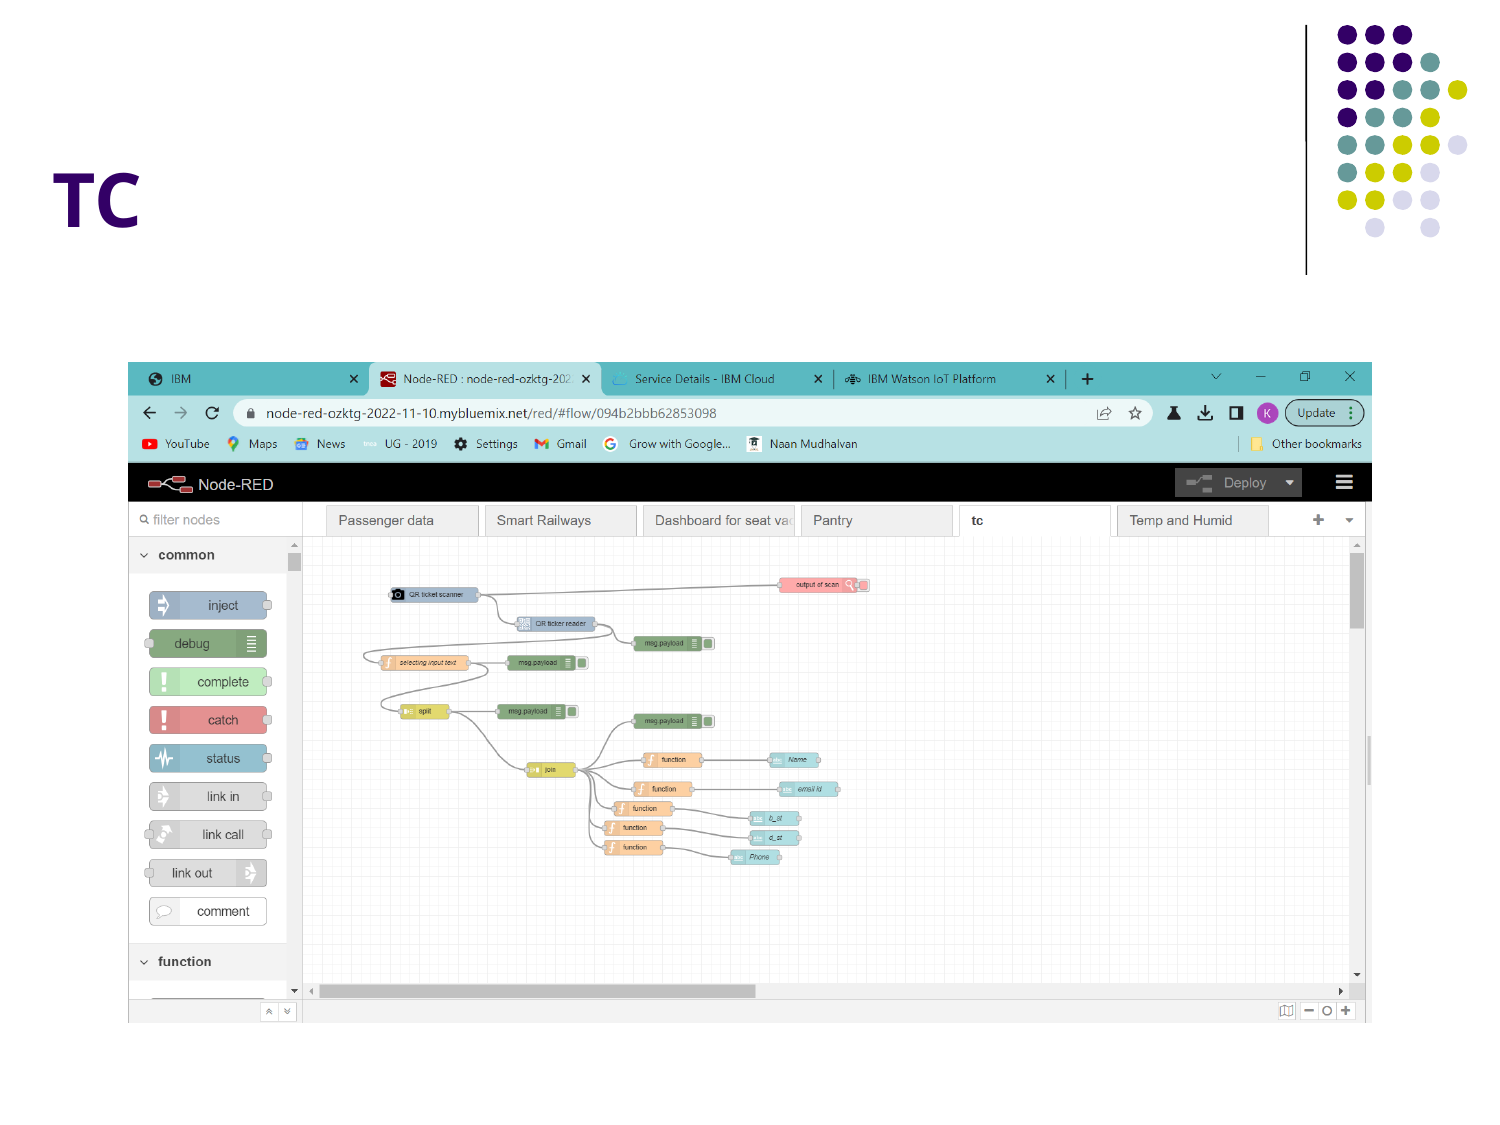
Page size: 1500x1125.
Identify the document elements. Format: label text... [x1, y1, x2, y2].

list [128, 362, 1372, 1023]
title TC [37, 37, 1300, 250]
